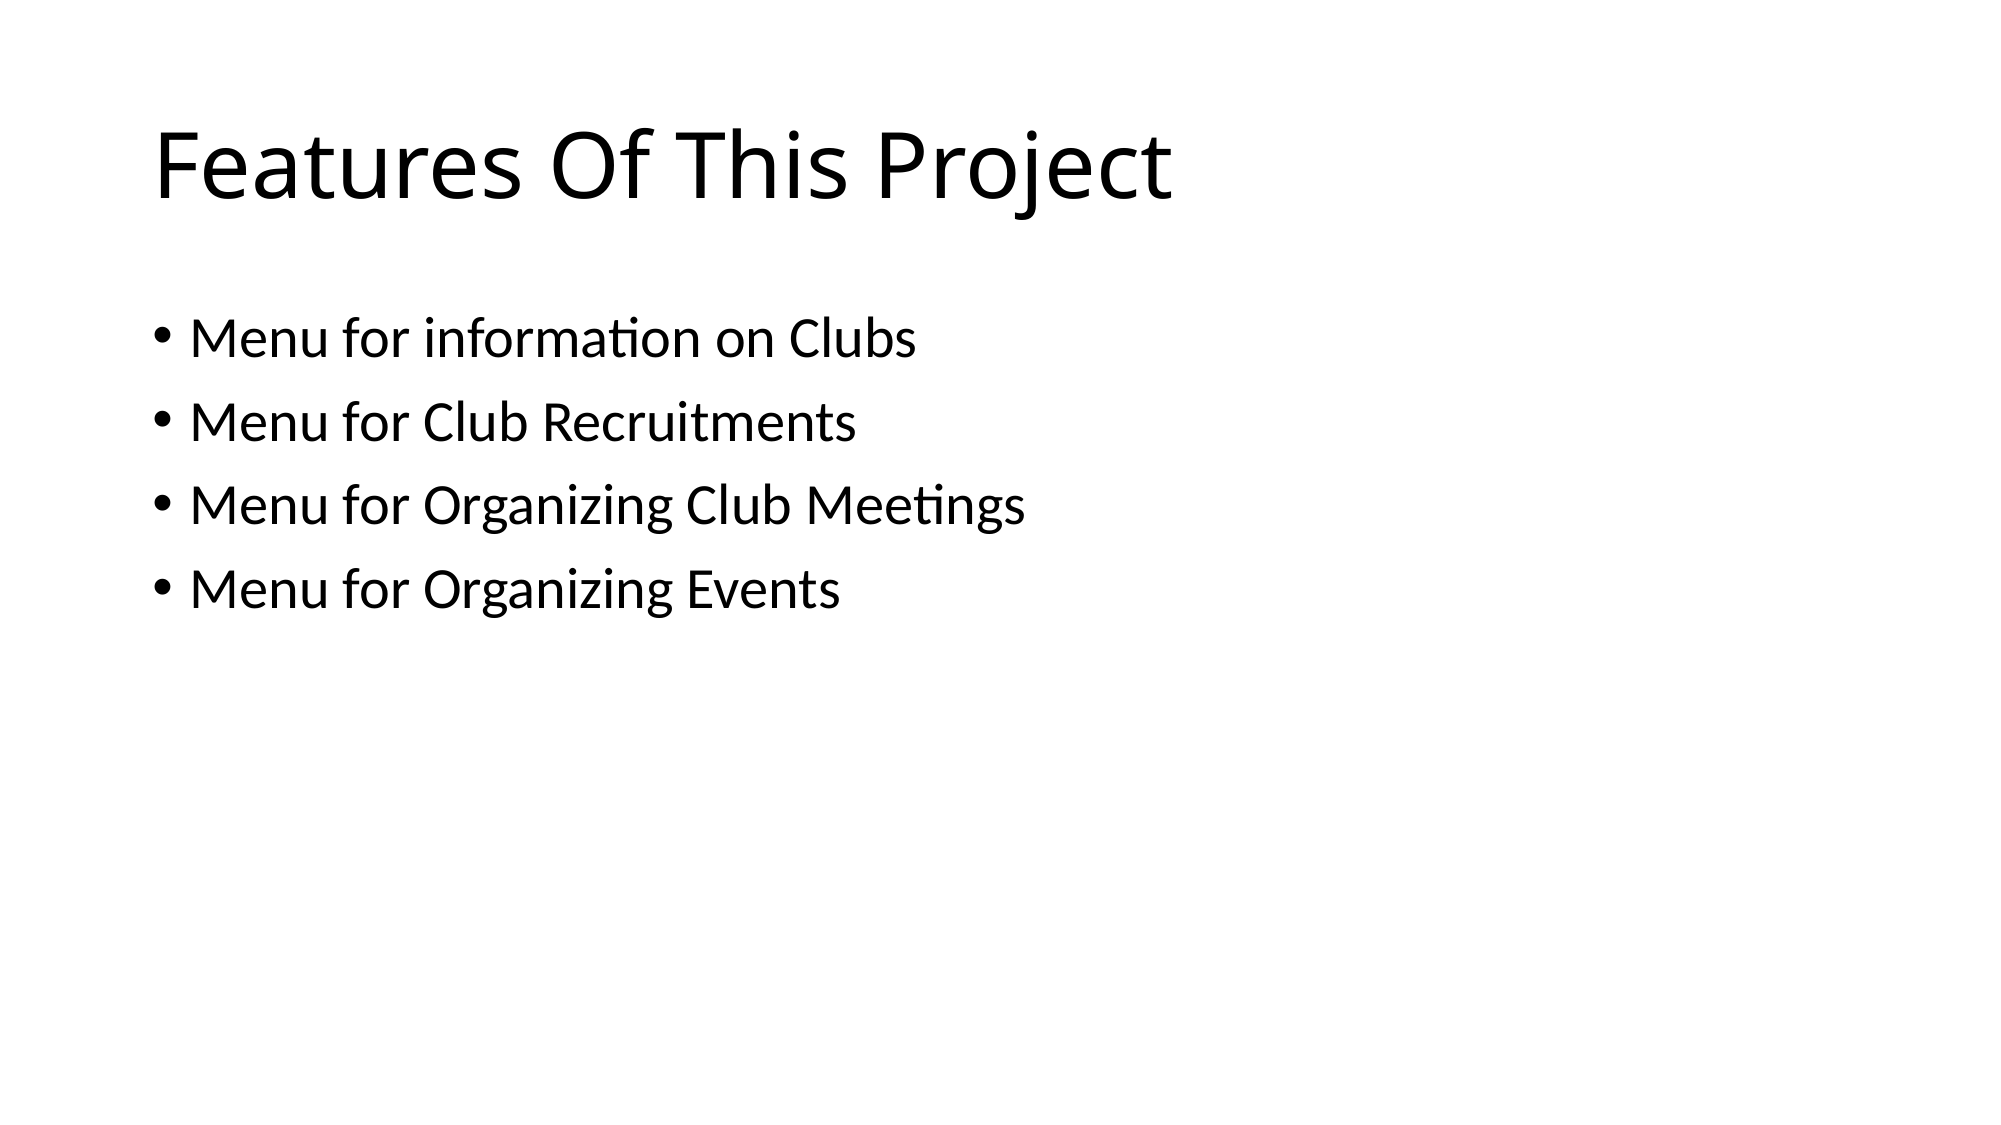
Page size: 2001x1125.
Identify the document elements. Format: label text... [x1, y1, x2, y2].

title Features Of This Project [137, 59, 1863, 278]
list Menu for information on Clubs Menu for Club Recruitments Menu for Organizing Club Meetings Menu for Organizing Events [137, 299, 1863, 1014]
